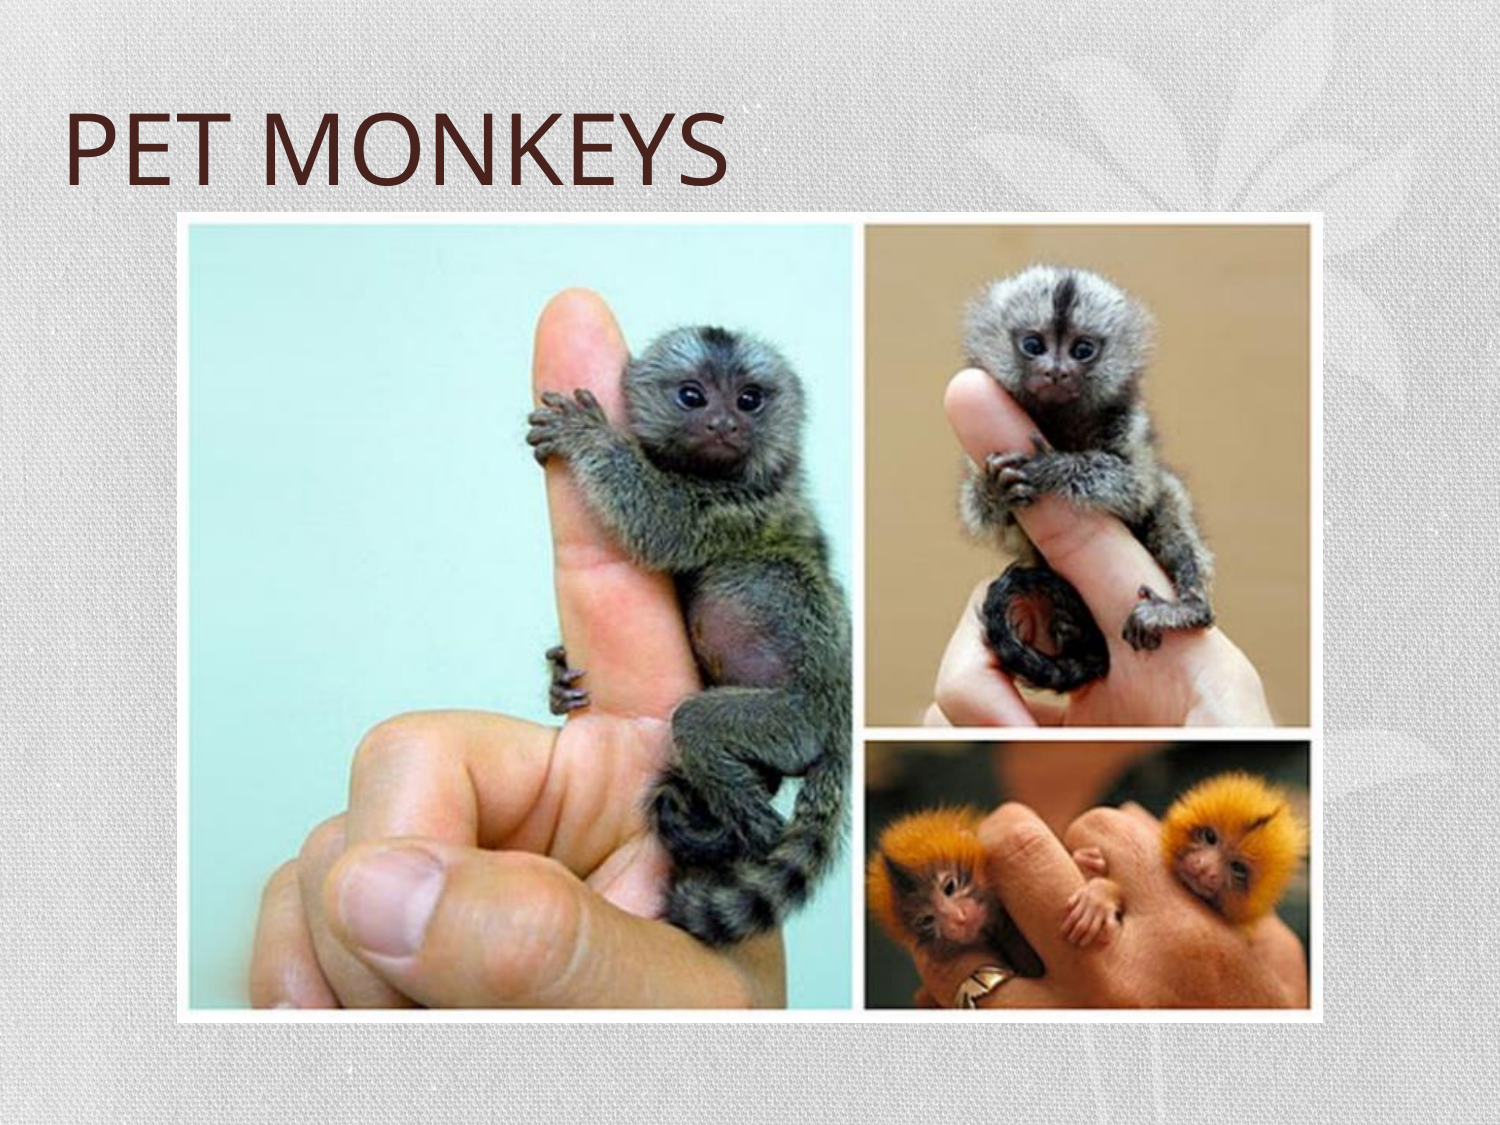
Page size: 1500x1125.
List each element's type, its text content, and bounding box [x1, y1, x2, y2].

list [44, 212, 1456, 1024]
title PET MONKEYS [45, 37, 1455, 212]
